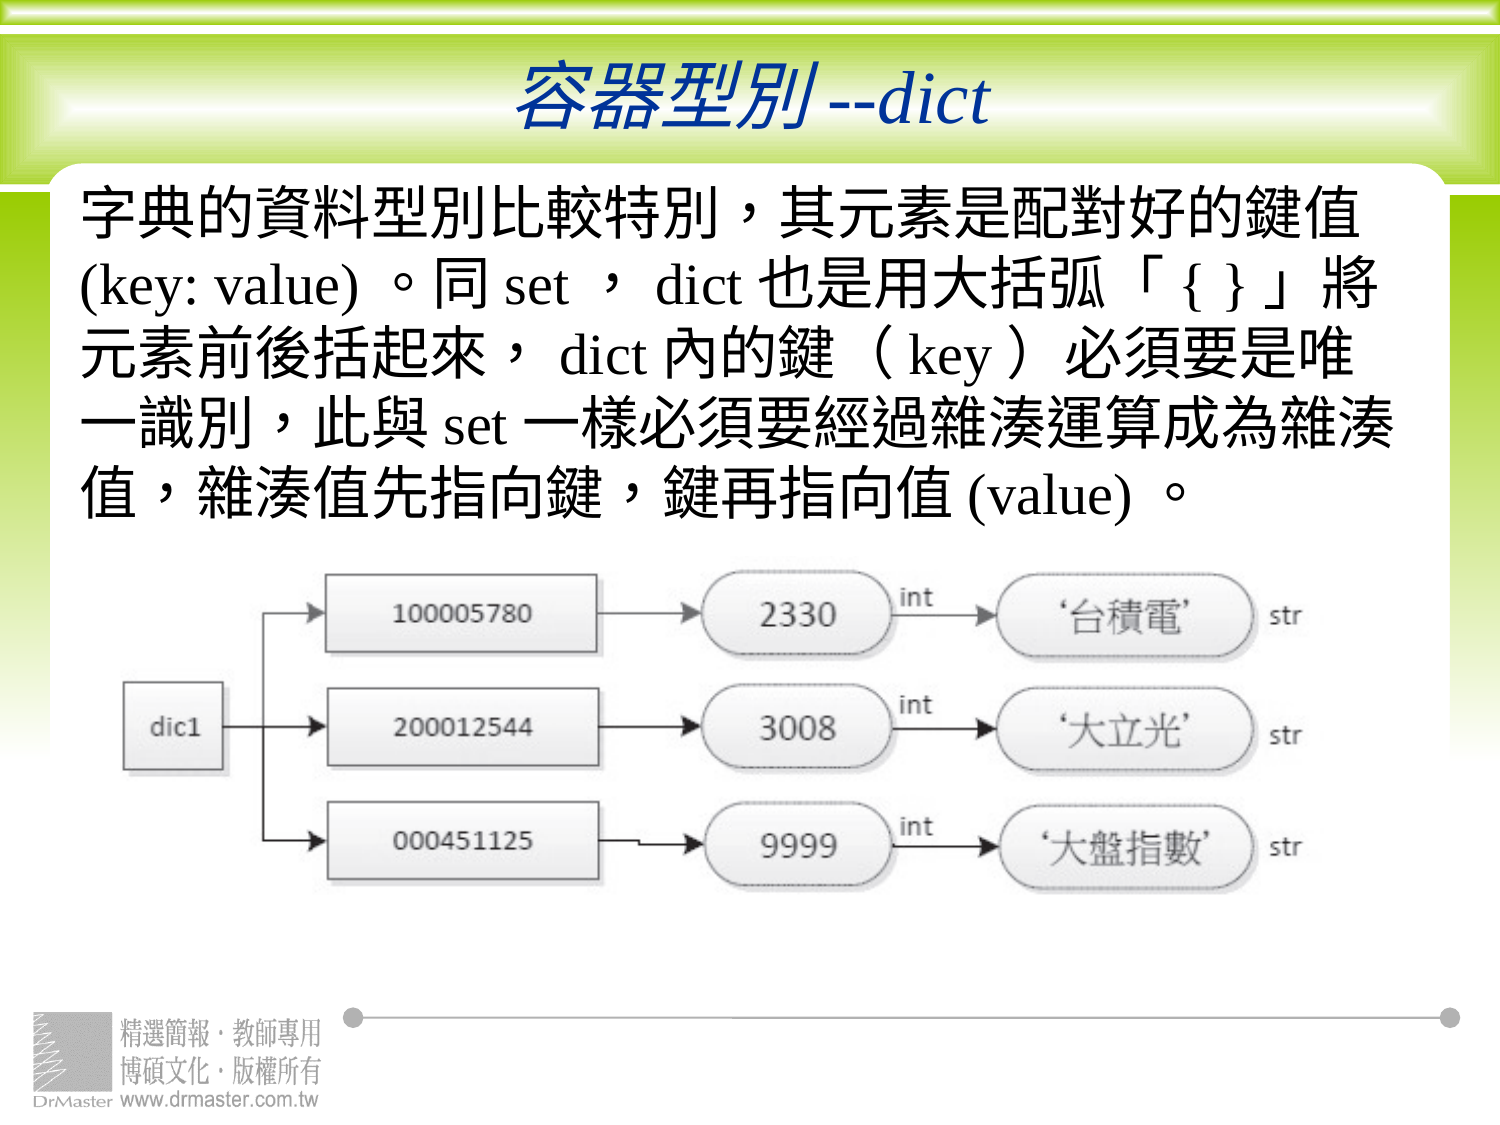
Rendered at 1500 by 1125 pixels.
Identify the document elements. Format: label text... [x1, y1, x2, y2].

title 容器型別--dict [112, 37, 1388, 150]
picture [96, 556, 1364, 911]
list 字典的資料型別比較特別，其元素是配對好的鍵值(key: value)。同set，dict也是用大括弧「{ }」將元素前後括起來，dict內的鍵（key）必須要是唯一識別，此與set一樣必須要經過雜湊運算成為雜湊值，雜湊值先指向鍵，鍵再指向值(value)。 [64, 168, 1415, 1000]
picture [33, 1012, 322, 1110]
